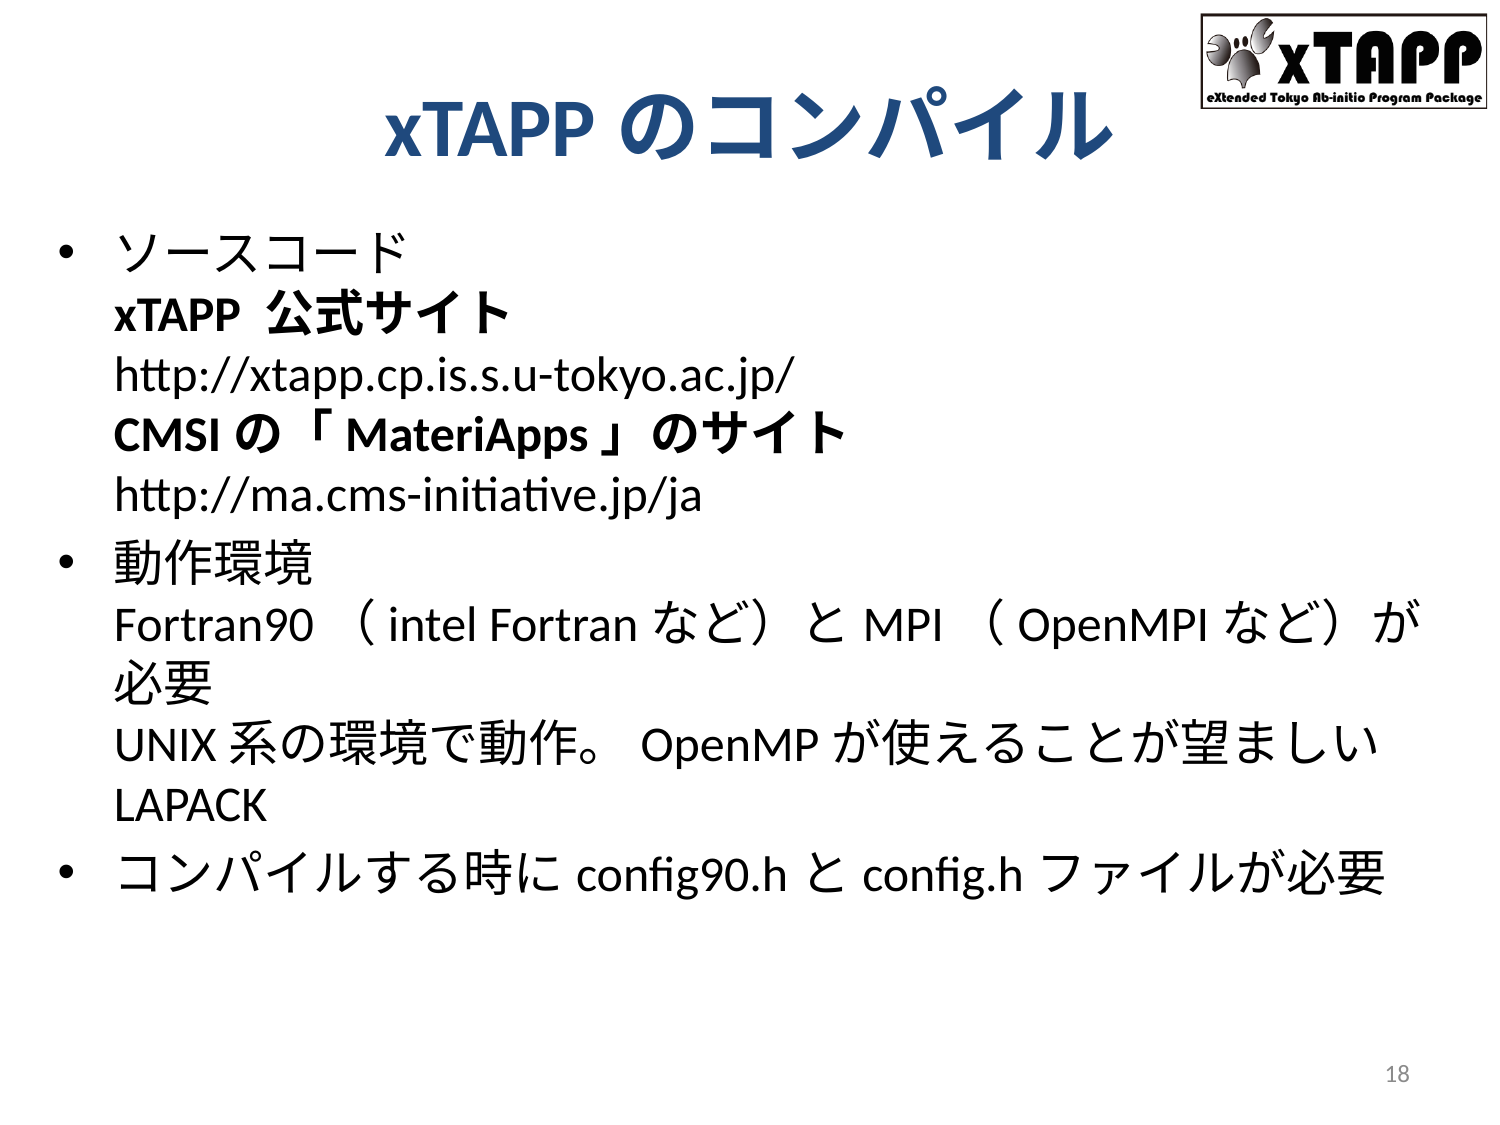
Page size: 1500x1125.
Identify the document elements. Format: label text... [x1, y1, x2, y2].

title xTAPPのコンパイル [75, 28, 1425, 214]
list ソースコード xTAPP 公式サイト http://xtapp.cp.is.s.u-tokyo.ac.jp/ CMSIの「MateriApps」のサイト http://ma.cms-initiative.jp/ja 動作環境 Fortran90（intel Fortranなど）とMPI（OpenMPIなど）が必要 UNIX系の環境で動作。OpenMPが使えることが望ましい LAPACK コンパイルする時にconfig90.hとconfig.hファイルが必要 [42, 214, 1446, 1125]
slide_number 18 [1074, 1042, 1425, 1103]
